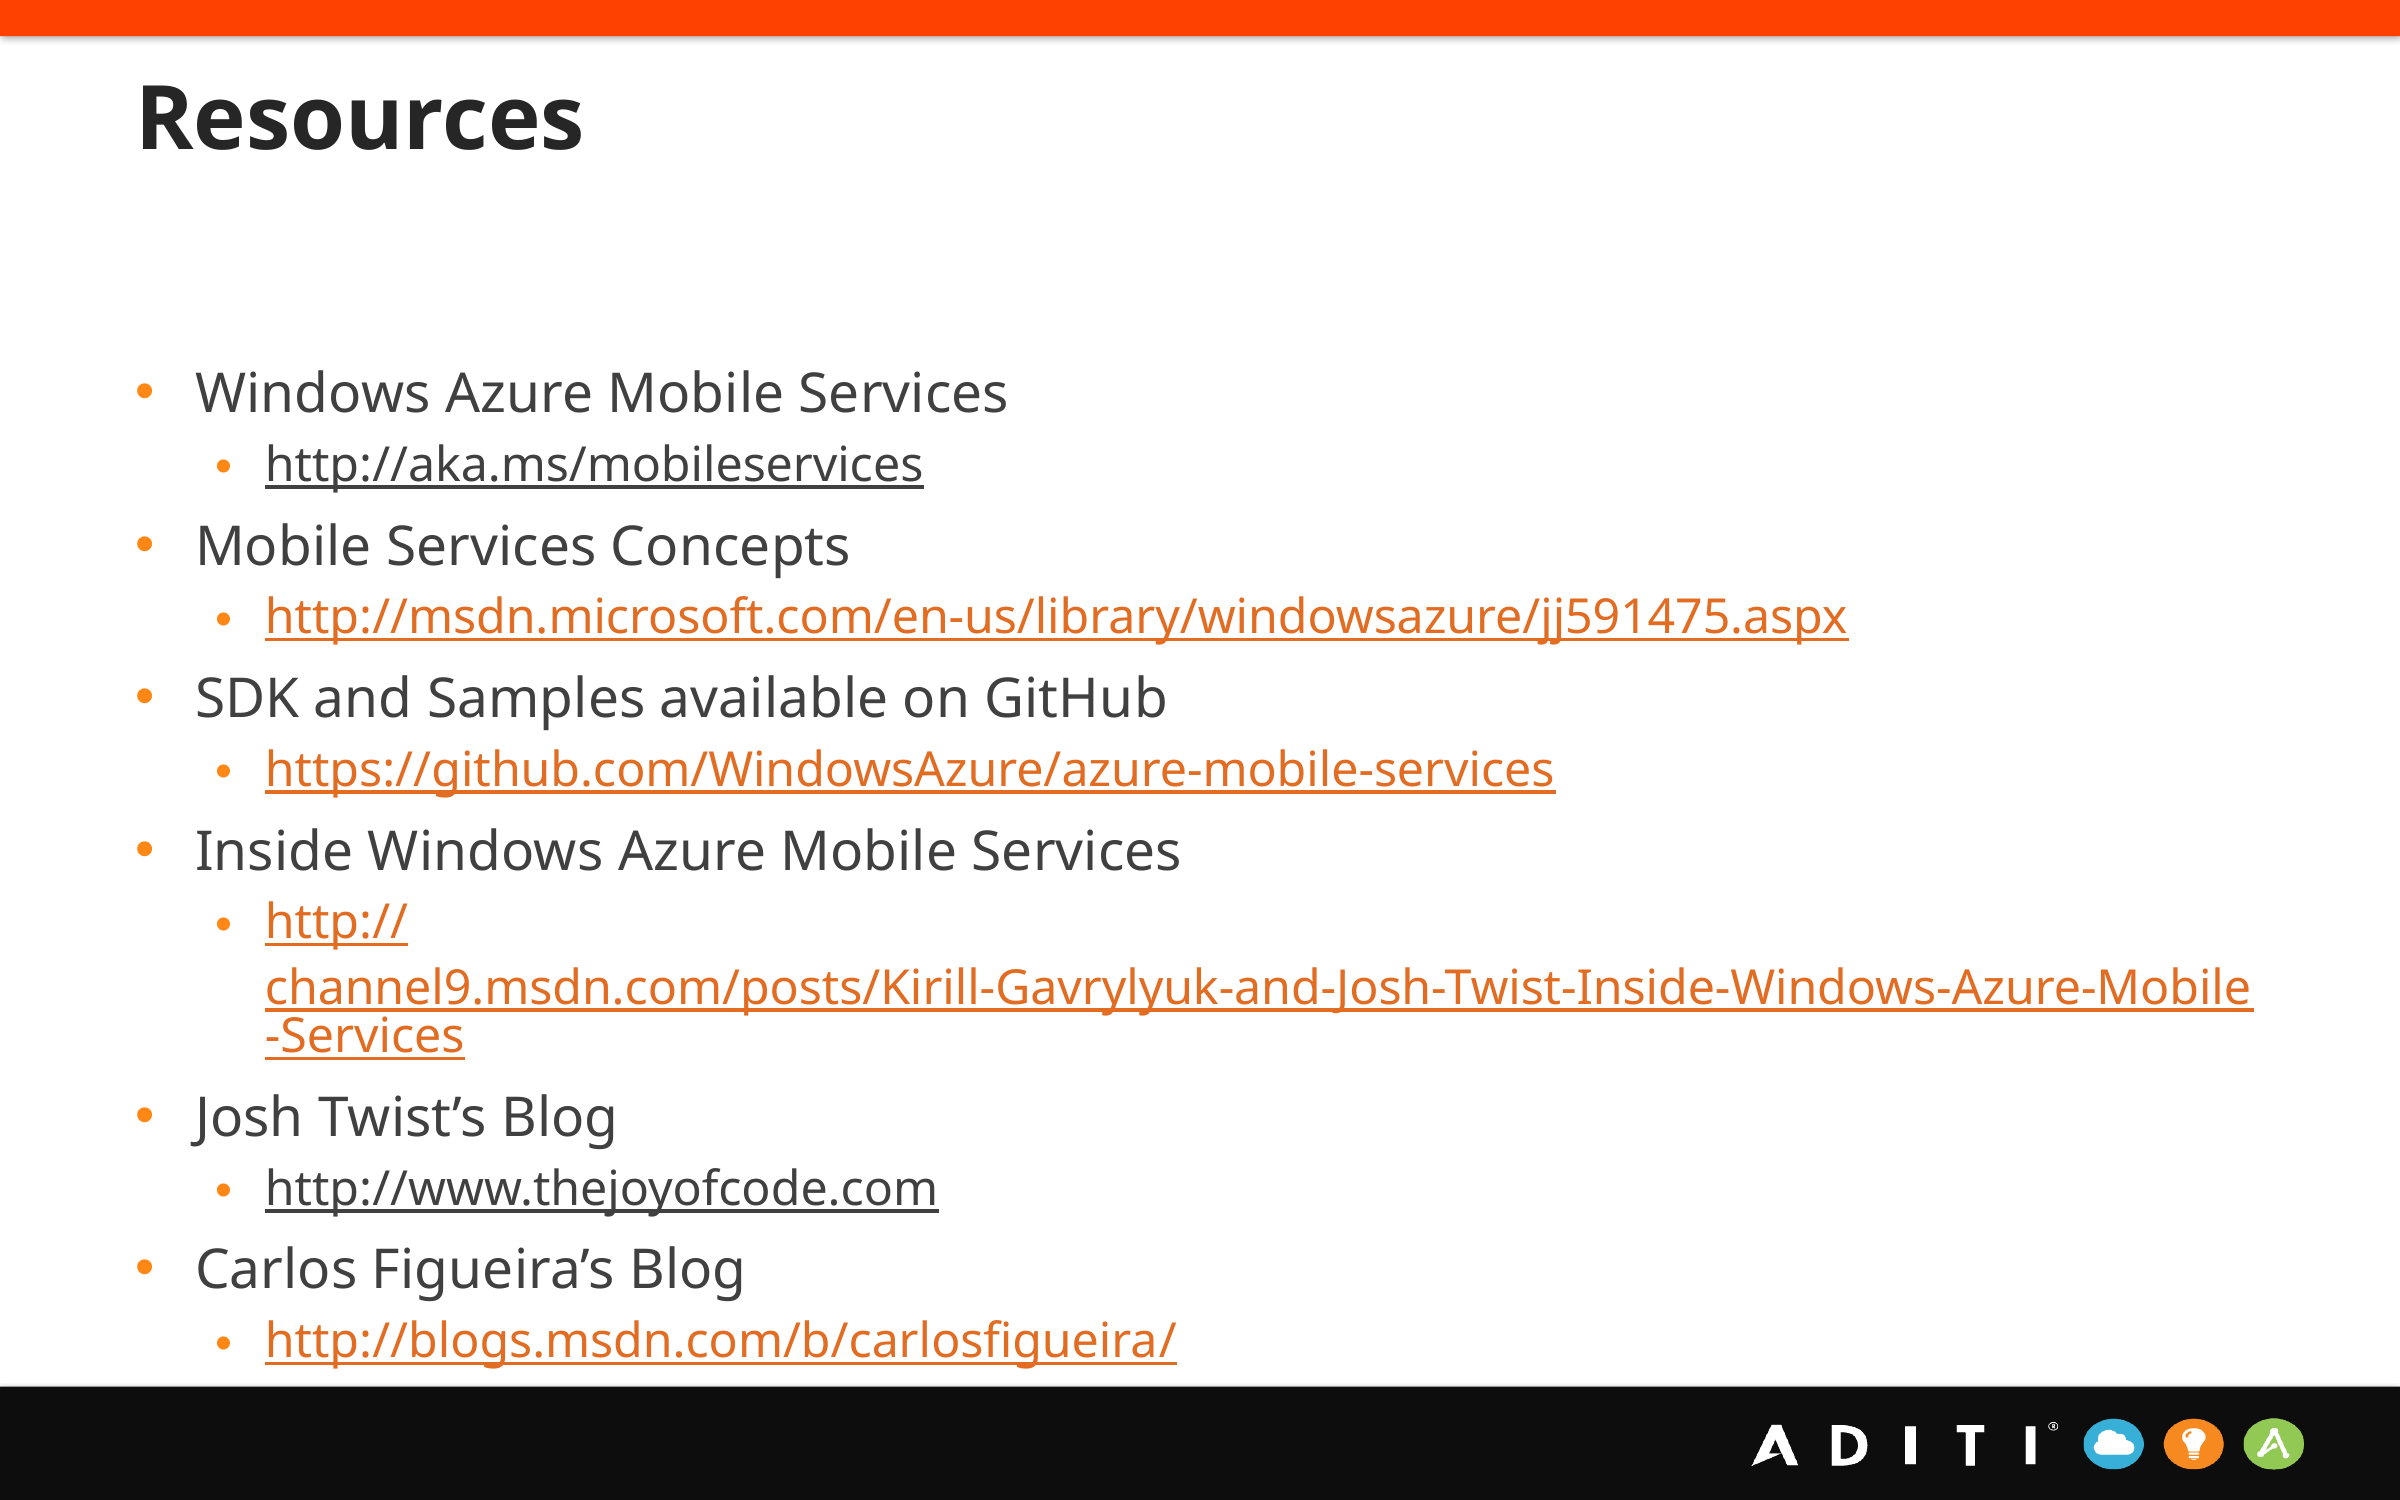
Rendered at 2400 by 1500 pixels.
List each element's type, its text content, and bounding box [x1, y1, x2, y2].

title Resources [120, 52, 2280, 165]
picture [1751, 1418, 2304, 1470]
list Windows Azure Mobile Services http://aka.ms/mobileservices Mobile Services Concepts http://msdn.microsoft.com/en-us/library/windowsazure/jj591475.aspx SDK and Samples available on GitHub https://github.com/WindowsAzure/azure-mobile-services Inside Windows Azure Mobile Services http://channel9.msdn.com/posts/Kirill-Gavrylyuk-and-Josh-Twist-Inside-Windows-Azure-Mobile-Services Josh Twist’s Blog http://www.thejoyofcode.com Carlos Figueira’s Blog http://blogs.msdn.com/b/carlosfigueira/ [120, 350, 2280, 1340]
